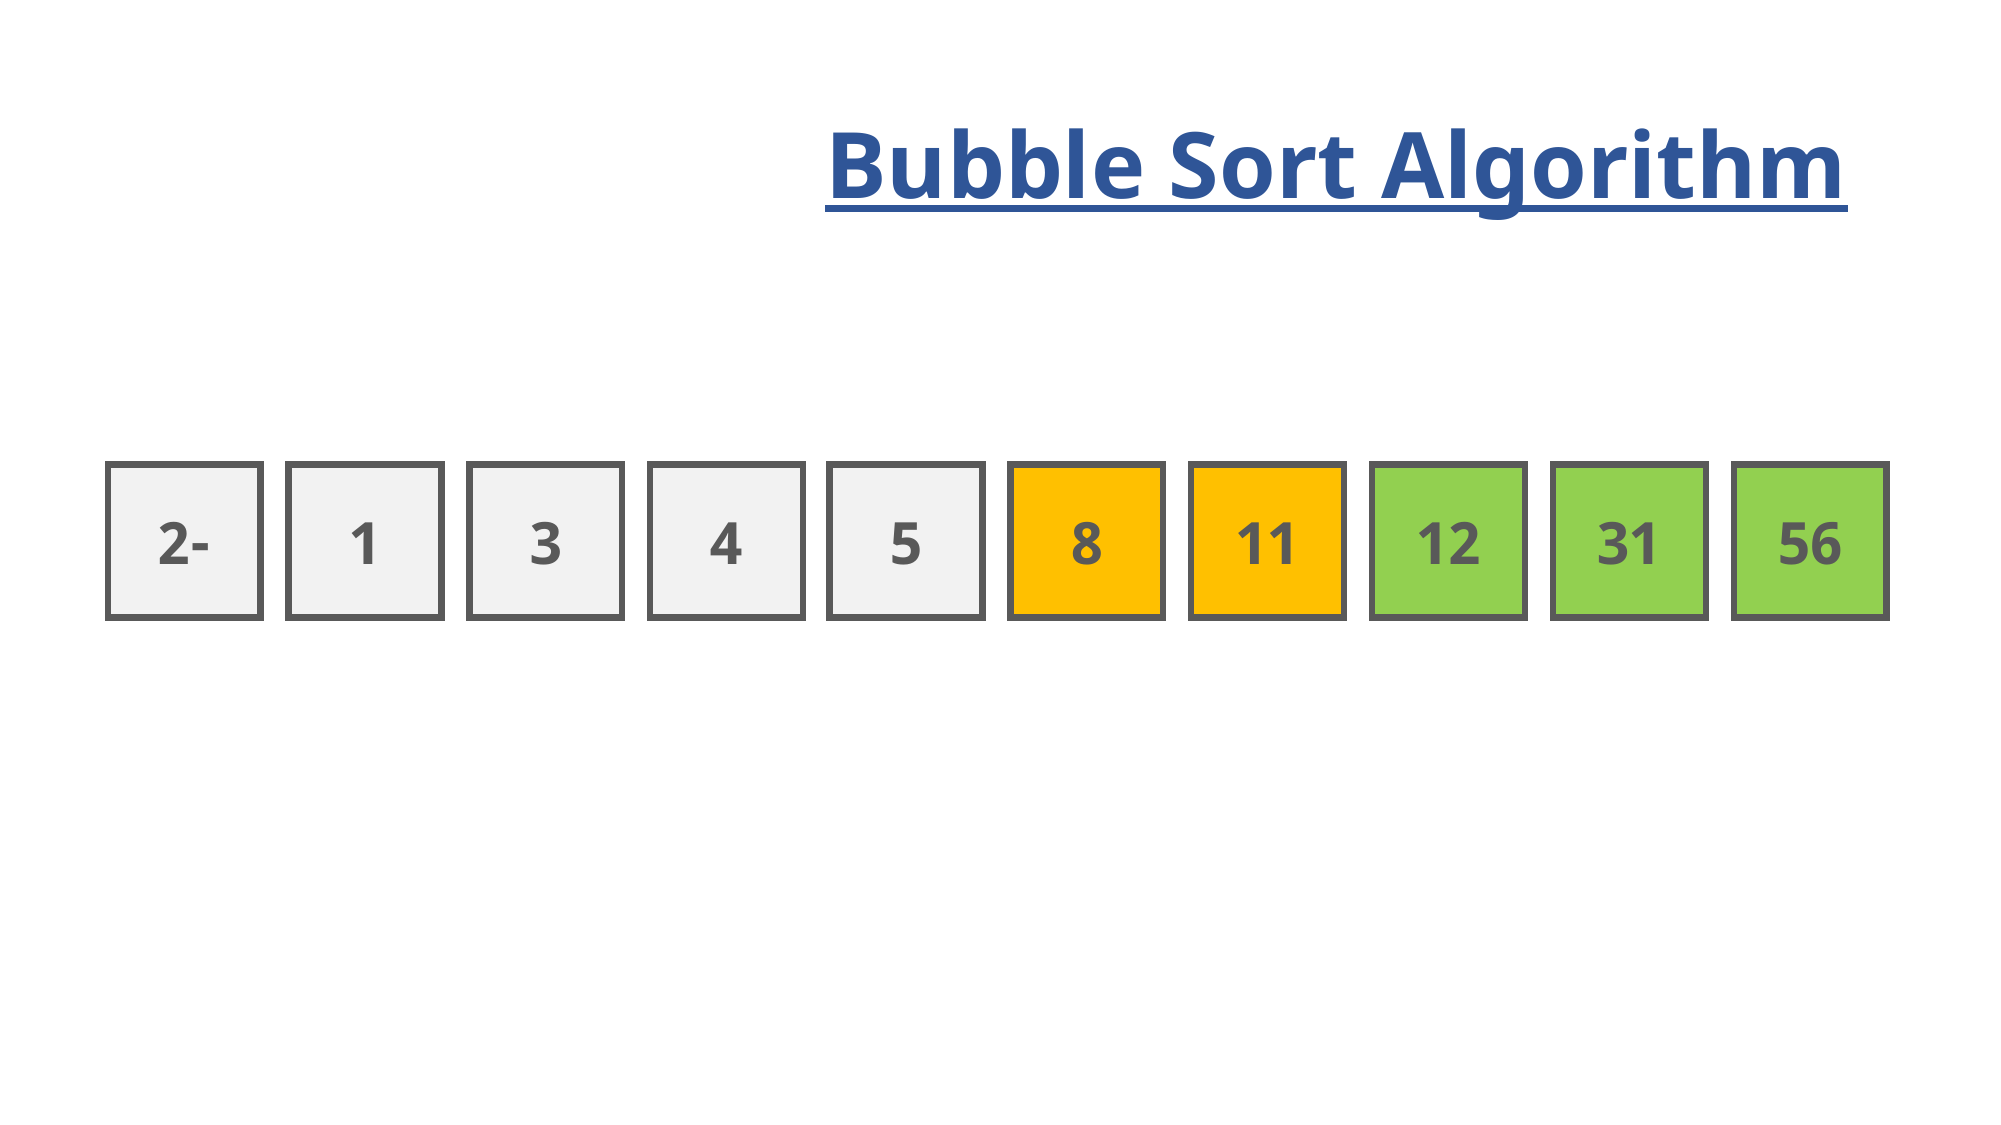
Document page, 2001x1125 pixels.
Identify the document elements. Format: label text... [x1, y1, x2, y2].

text_box 4 [649, 464, 804, 618]
title Bubble Sort Algorithm [137, 59, 1863, 278]
text_box 31 [1552, 464, 1707, 618]
text_box 8 [1009, 464, 1164, 618]
text_box 56 [1733, 464, 1888, 618]
text_box 12 [1371, 464, 1526, 618]
text_box 5 [829, 464, 983, 618]
text_box 1 [288, 464, 442, 618]
text_box -2 [107, 464, 262, 618]
text_box 11 [1190, 464, 1345, 618]
text_box 3 [468, 464, 623, 618]
